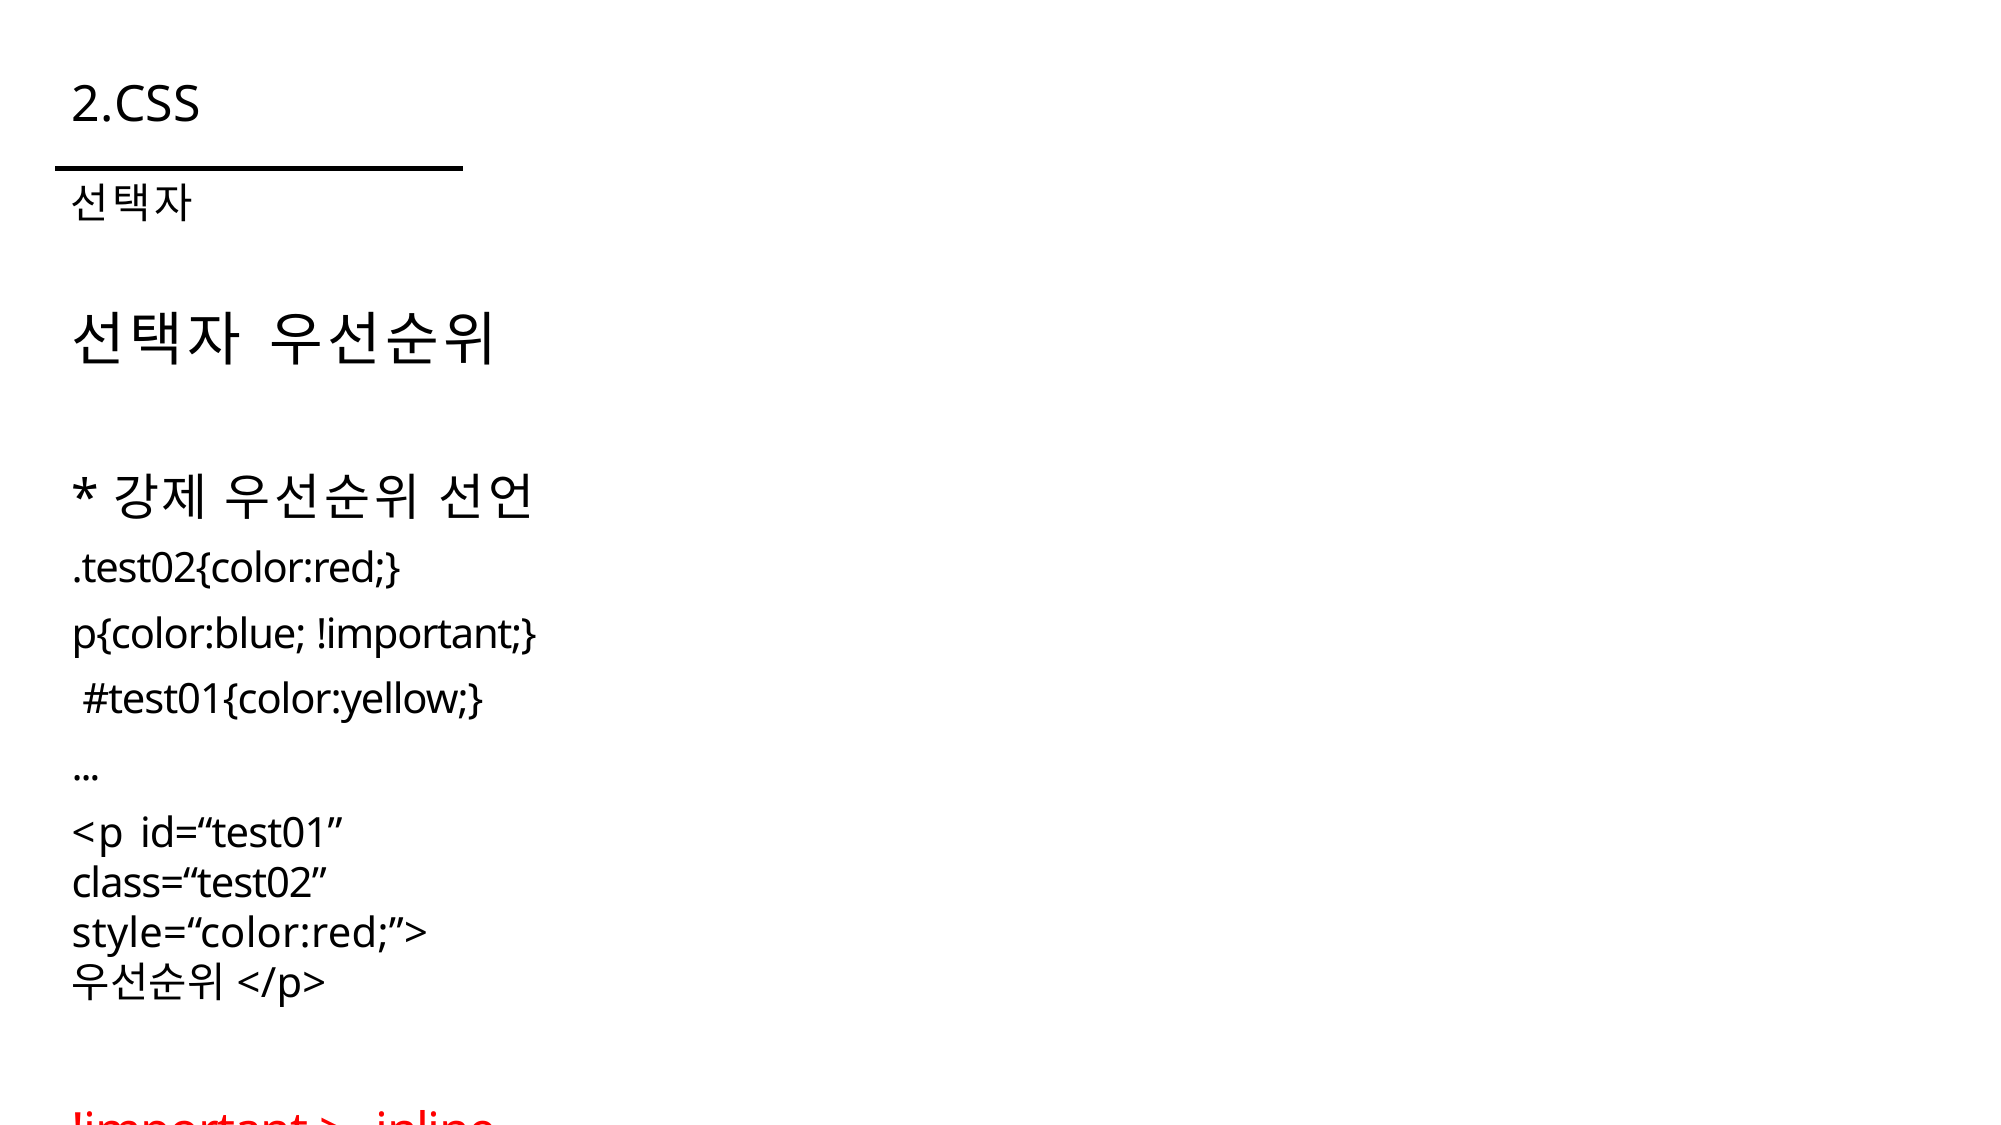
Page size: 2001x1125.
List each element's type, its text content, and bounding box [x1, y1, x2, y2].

title 2.CSS [69, 169, 205, 174]
title 2.CSS [69, 69, 205, 168]
text_box 선택자 선택자 우선순위 *강제 우선순위 선언 .test02{color:red;} p{color:blue; !important;} #test01{color:yellow;} ... <p id=“test01” class=“test02” style=“color:red;”>우선순위</p> !important > inline > id > class > type [68, 174, 1262, 1125]
